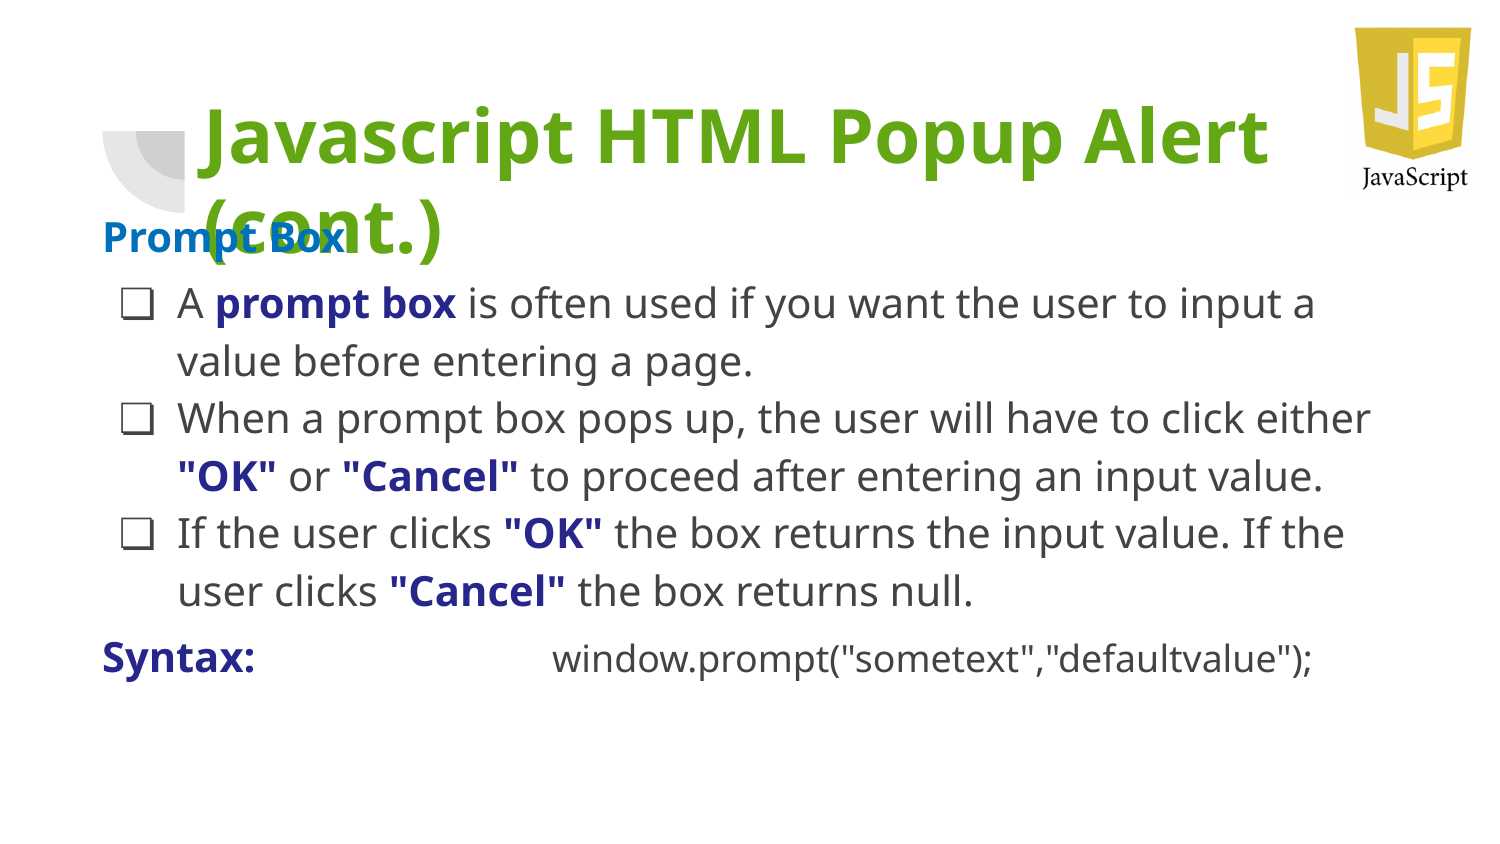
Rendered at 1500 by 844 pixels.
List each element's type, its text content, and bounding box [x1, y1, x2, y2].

picture [1348, 22, 1477, 196]
title Javascript HTML Popup Alert (cont.) [188, 73, 1343, 183]
title Prompt Box A prompt box is often used if you want the user to input a value before entering a page. When a prompt box pops up, the user will have to click either "OK" or "Cancel" to proceed after entering an input value. If the user clicks "OK" the box returns the input value. If the user clicks "Cancel" the box returns null. Syntax: window.prompt("sometext","defaultvalue"); [87, 188, 1430, 825]
